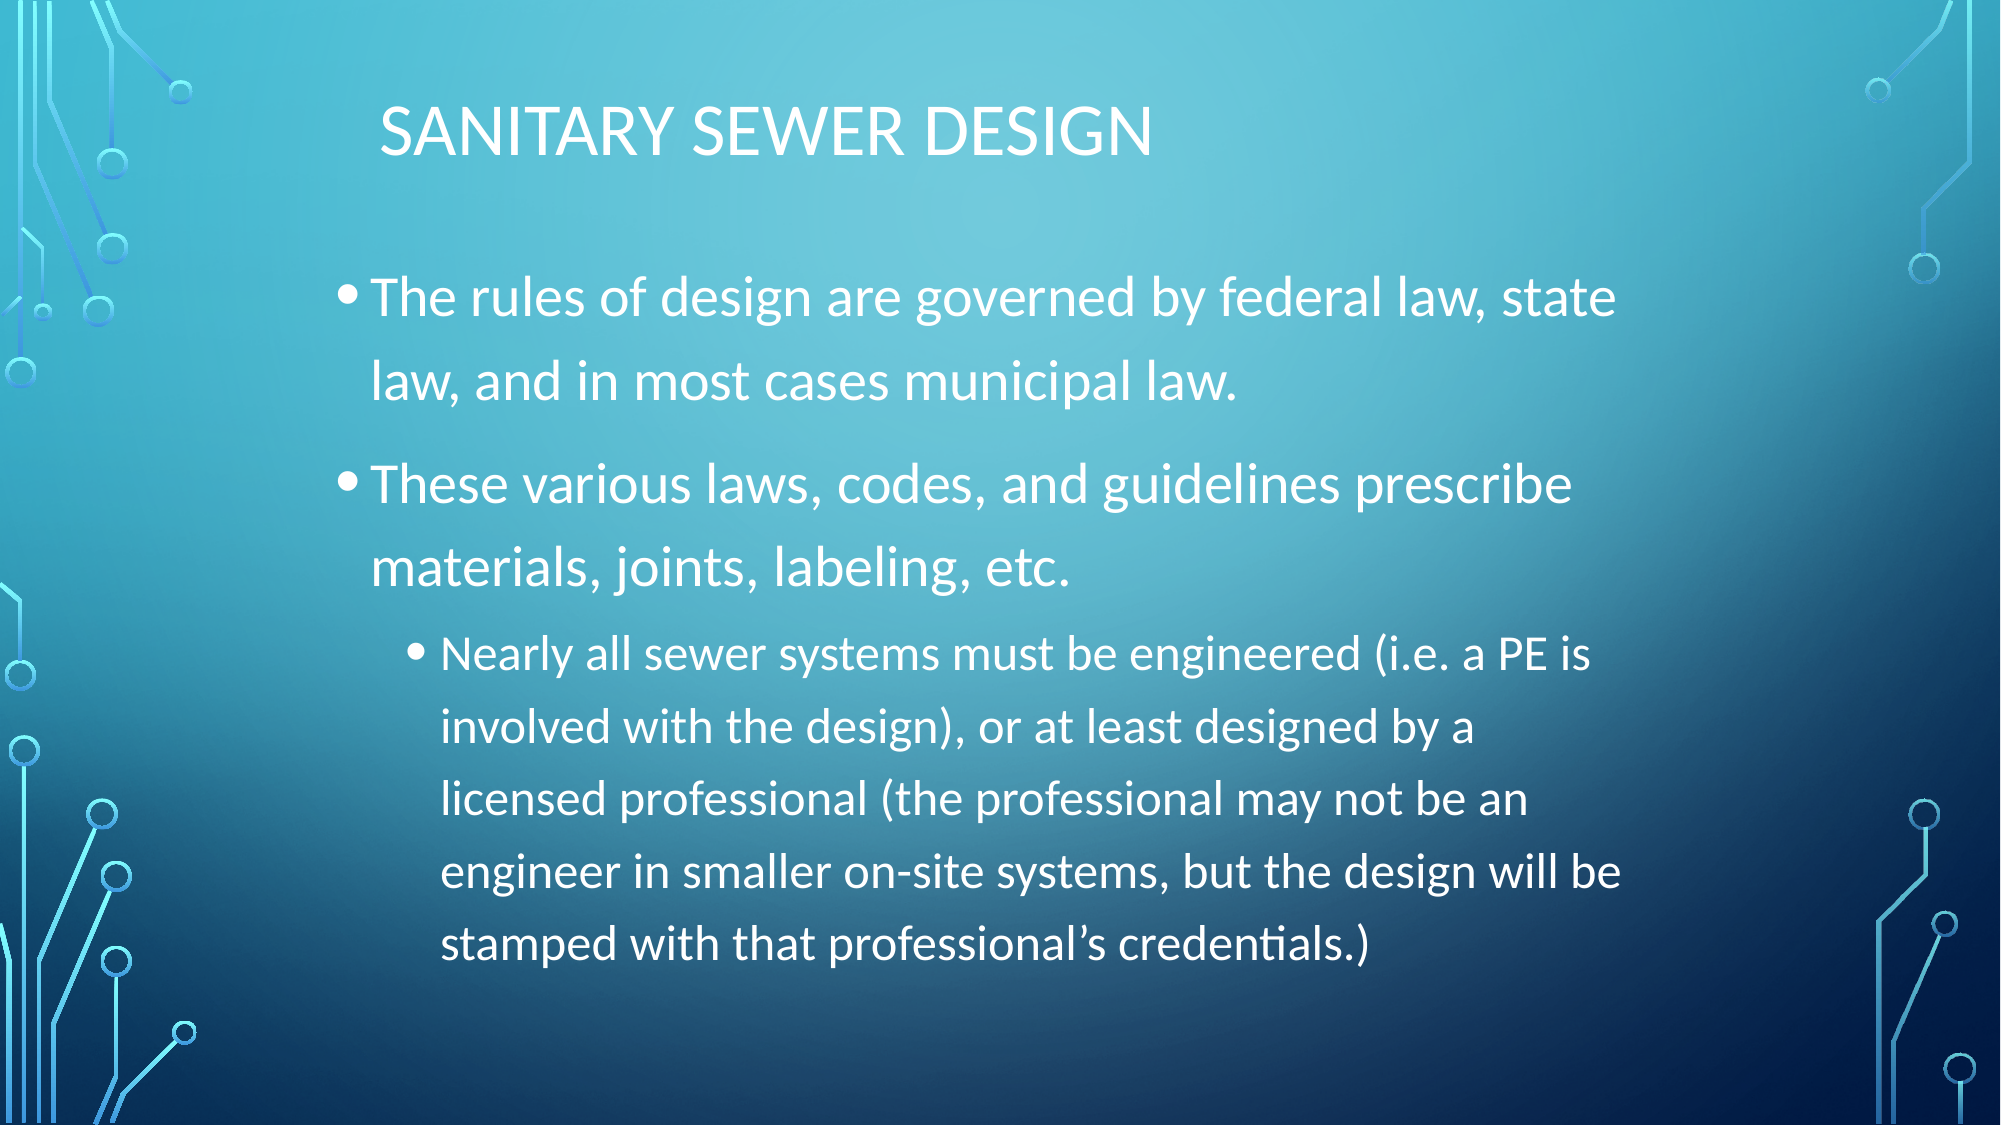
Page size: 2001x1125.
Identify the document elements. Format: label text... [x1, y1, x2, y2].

list The rules of design are governed by federal law, state law, and in most cases municipal law. These various laws, codes, and guidelines prescribe materials, joints, labeling, etc. Nearly all sewer systems must be engineered (i.e. a PE is involved with the design), or at least designed by a licensed professional (the professional may not be an engineer in smaller on-site systems, but the design will be stamped with that professional’s credentials.) [320, 237, 1671, 980]
title Sanitary Sewer Design [364, 0, 1640, 237]
